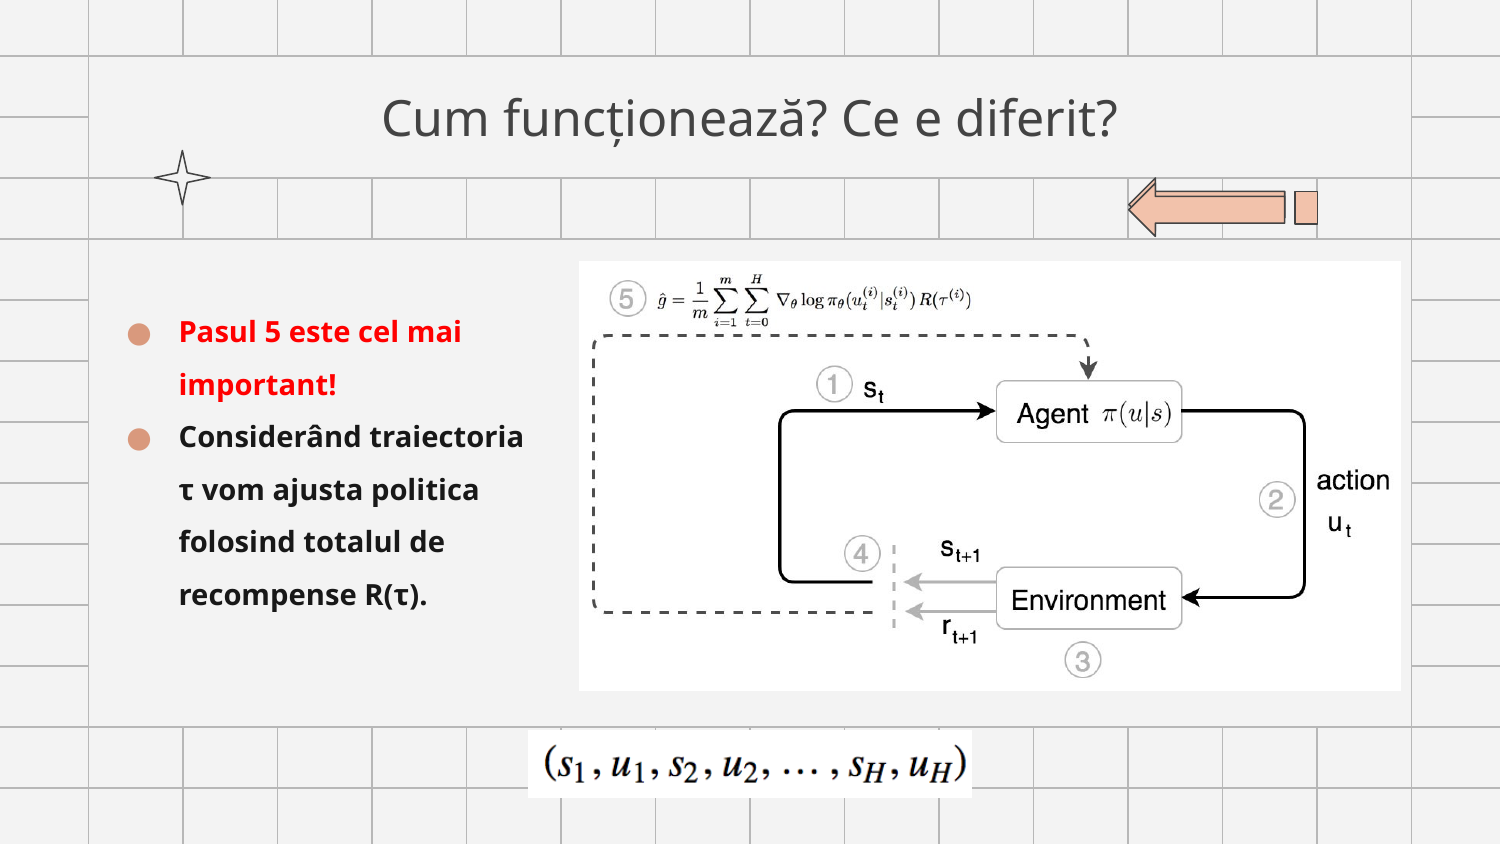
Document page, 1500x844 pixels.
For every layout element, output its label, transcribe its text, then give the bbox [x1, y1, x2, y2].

title Cum funcționează? Ce e diferit? [88, 55, 1412, 179]
picture [579, 260, 1402, 692]
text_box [1128, 177, 1318, 237]
text_box Pasul 5 este cel mai important! Considerând traiectoria τ vom ajusta politica folosind totalul de recompense R(τ). [88, 281, 548, 712]
text_box [154, 150, 211, 205]
picture [527, 730, 973, 798]
